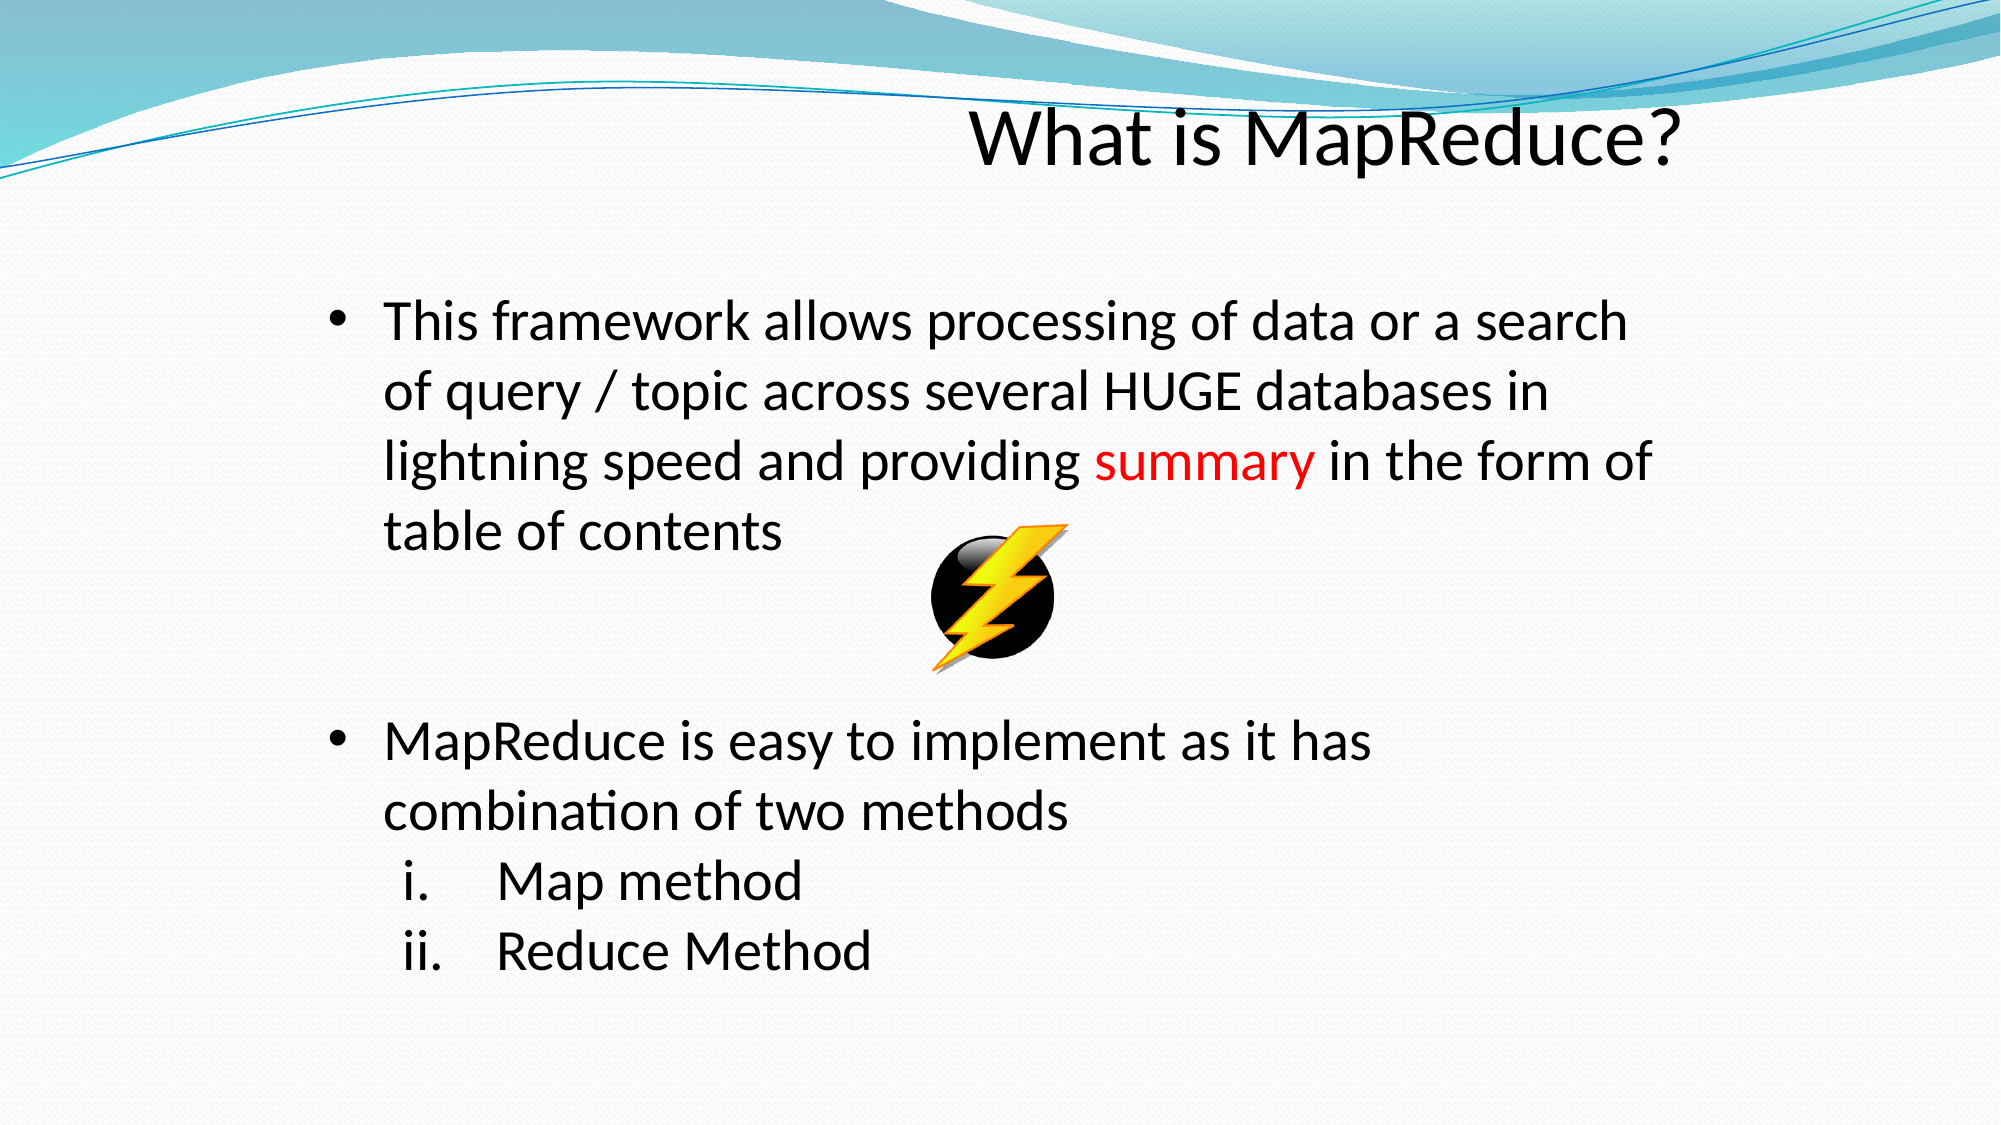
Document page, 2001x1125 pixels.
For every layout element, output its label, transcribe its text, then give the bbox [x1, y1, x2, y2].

text_box What is MapReduce? [924, 75, 1700, 190]
text_box 800 [924, 525, 1075, 688]
text_box This framework allows processing of data or a search of query / topic across several HUGE databases in lightning speed and providing summary in the form of table of contents MapReduce is easy to implement as it has combination of two methods Map method Reduce Method [312, 274, 1688, 990]
picture [931, 524, 1070, 676]
